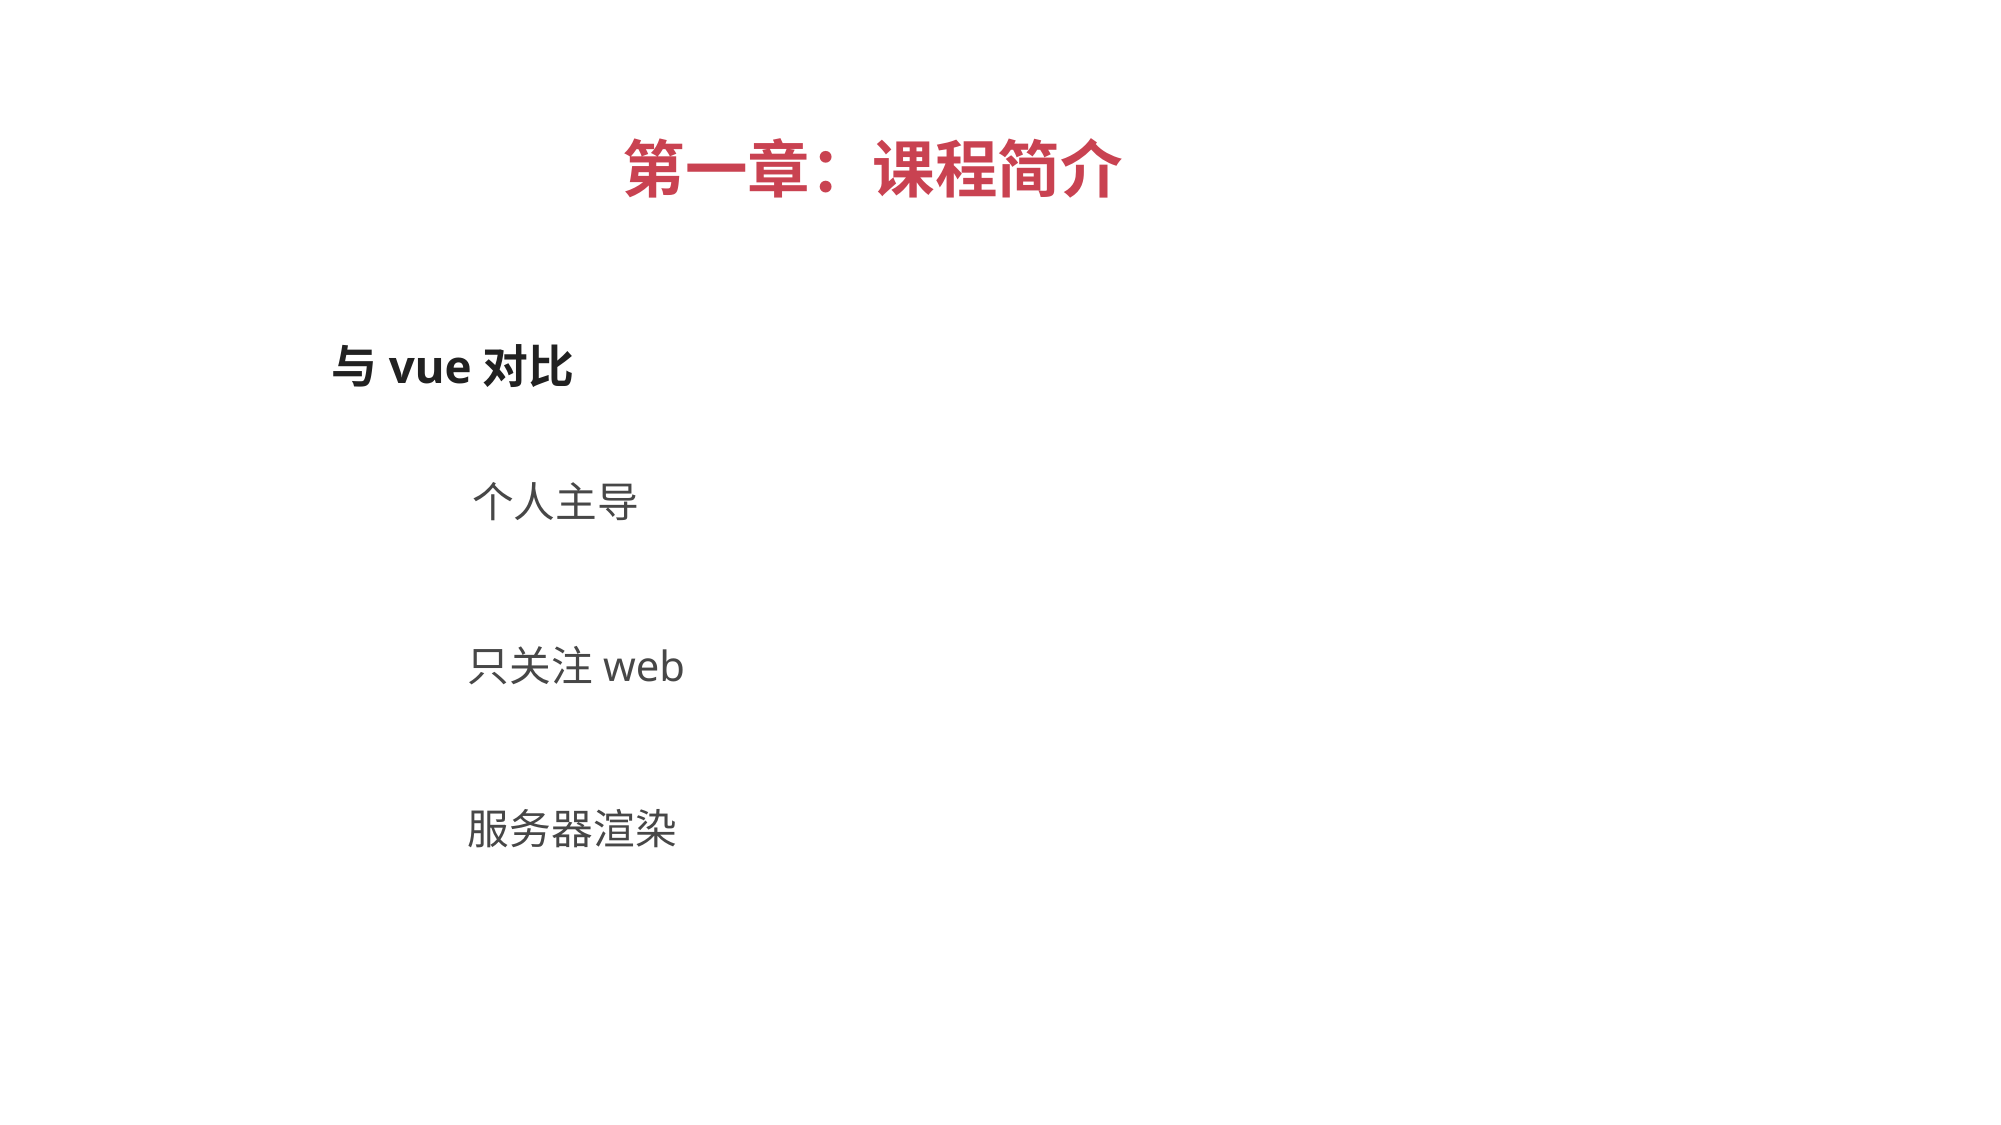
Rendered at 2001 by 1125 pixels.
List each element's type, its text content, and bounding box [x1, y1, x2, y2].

text_box 只关注web [377, 631, 1728, 697]
text_box 个人主导 [382, 468, 1733, 534]
text_box 服务器渲染 [377, 795, 1728, 861]
text_box 第一章：课程简介 [607, 122, 1138, 213]
text_box 与vue对比 [295, 323, 1646, 407]
